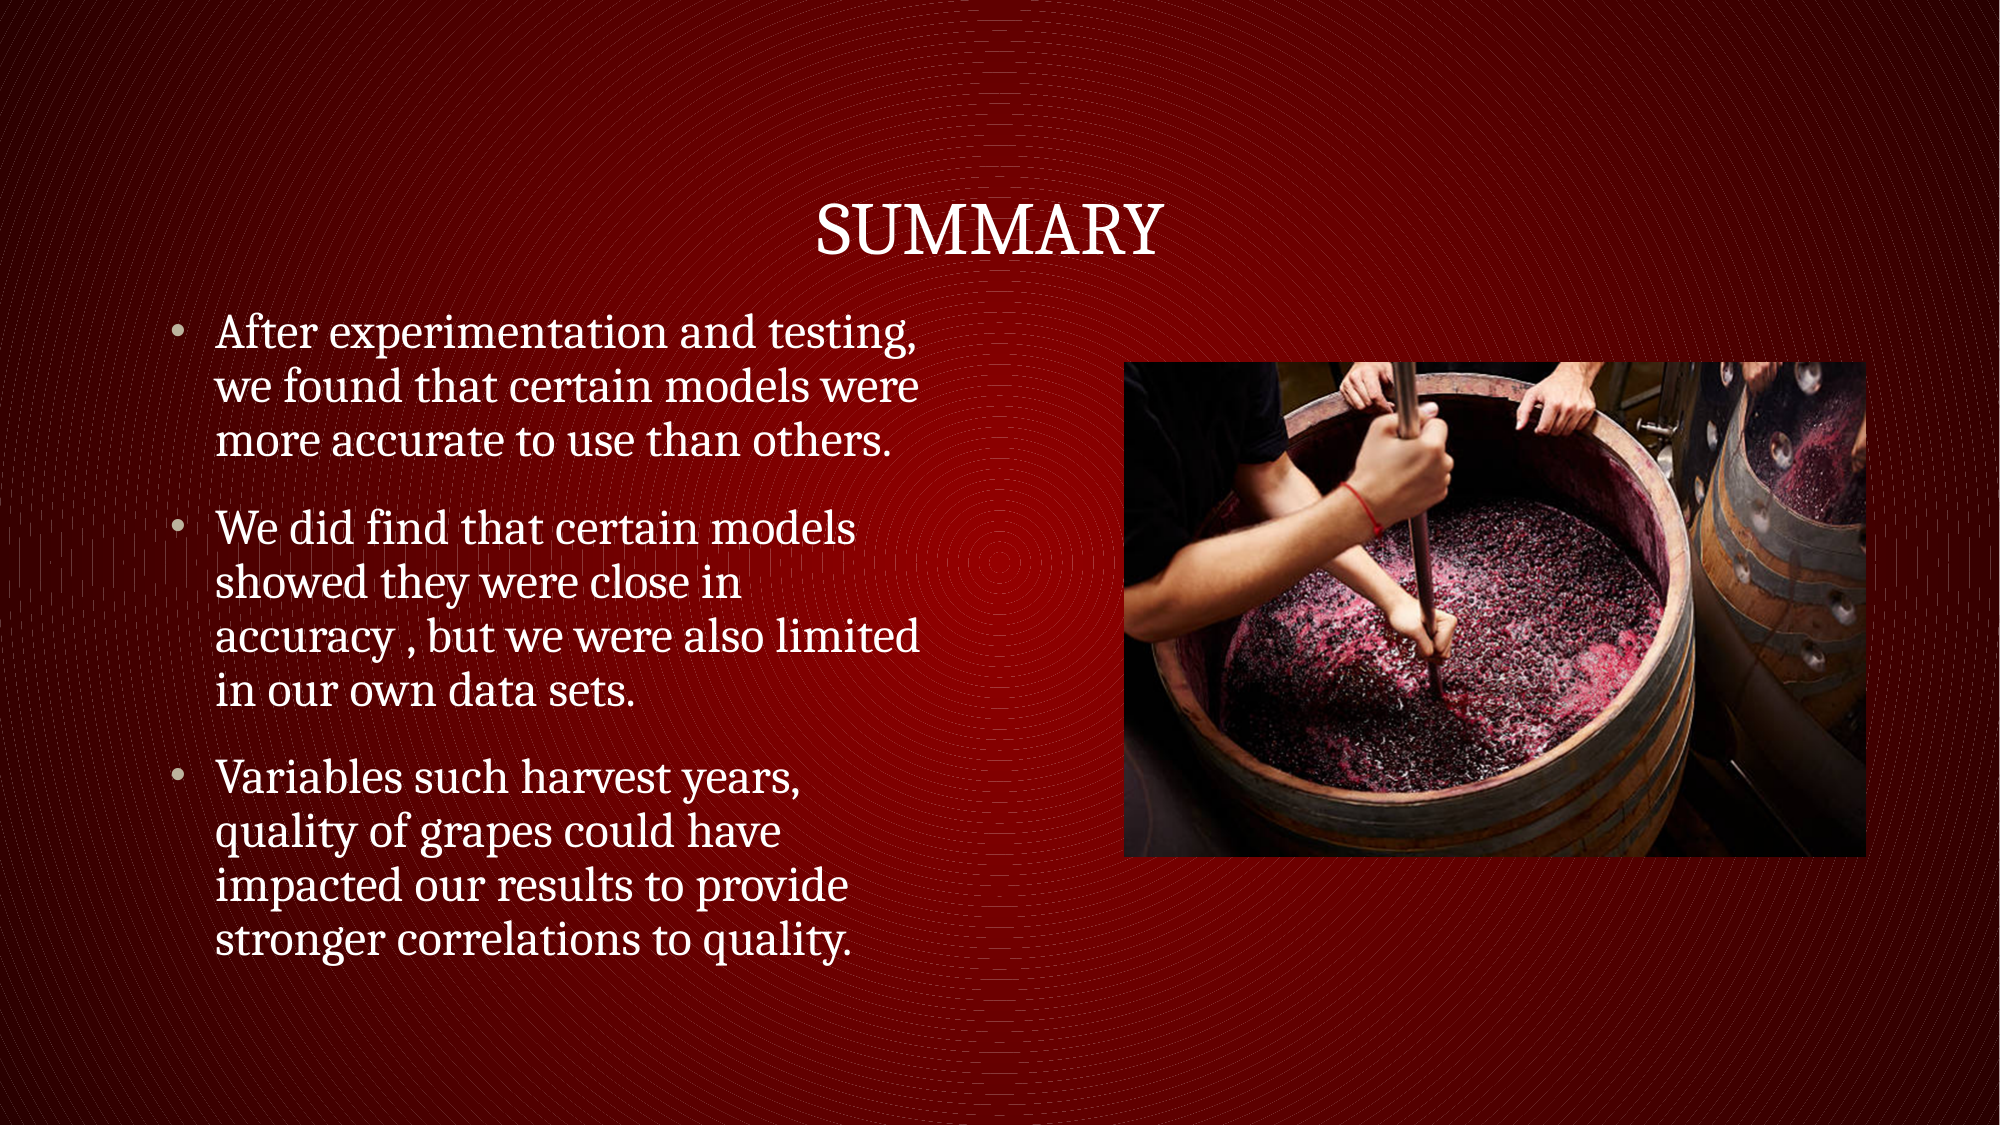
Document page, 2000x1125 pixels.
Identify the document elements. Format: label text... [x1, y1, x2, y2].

title Summary [149, 79, 1850, 280]
list After experimentation and testing, we found that certain models were more accurate to use than others. We did find that certain models showed they were close in accuracy , but we were also limited in our own data sets. Variables such harvest years, quality of grapes could have impacted our results to provide stronger correlations to quality. [149, 295, 967, 1030]
picture [1124, 361, 1867, 857]
